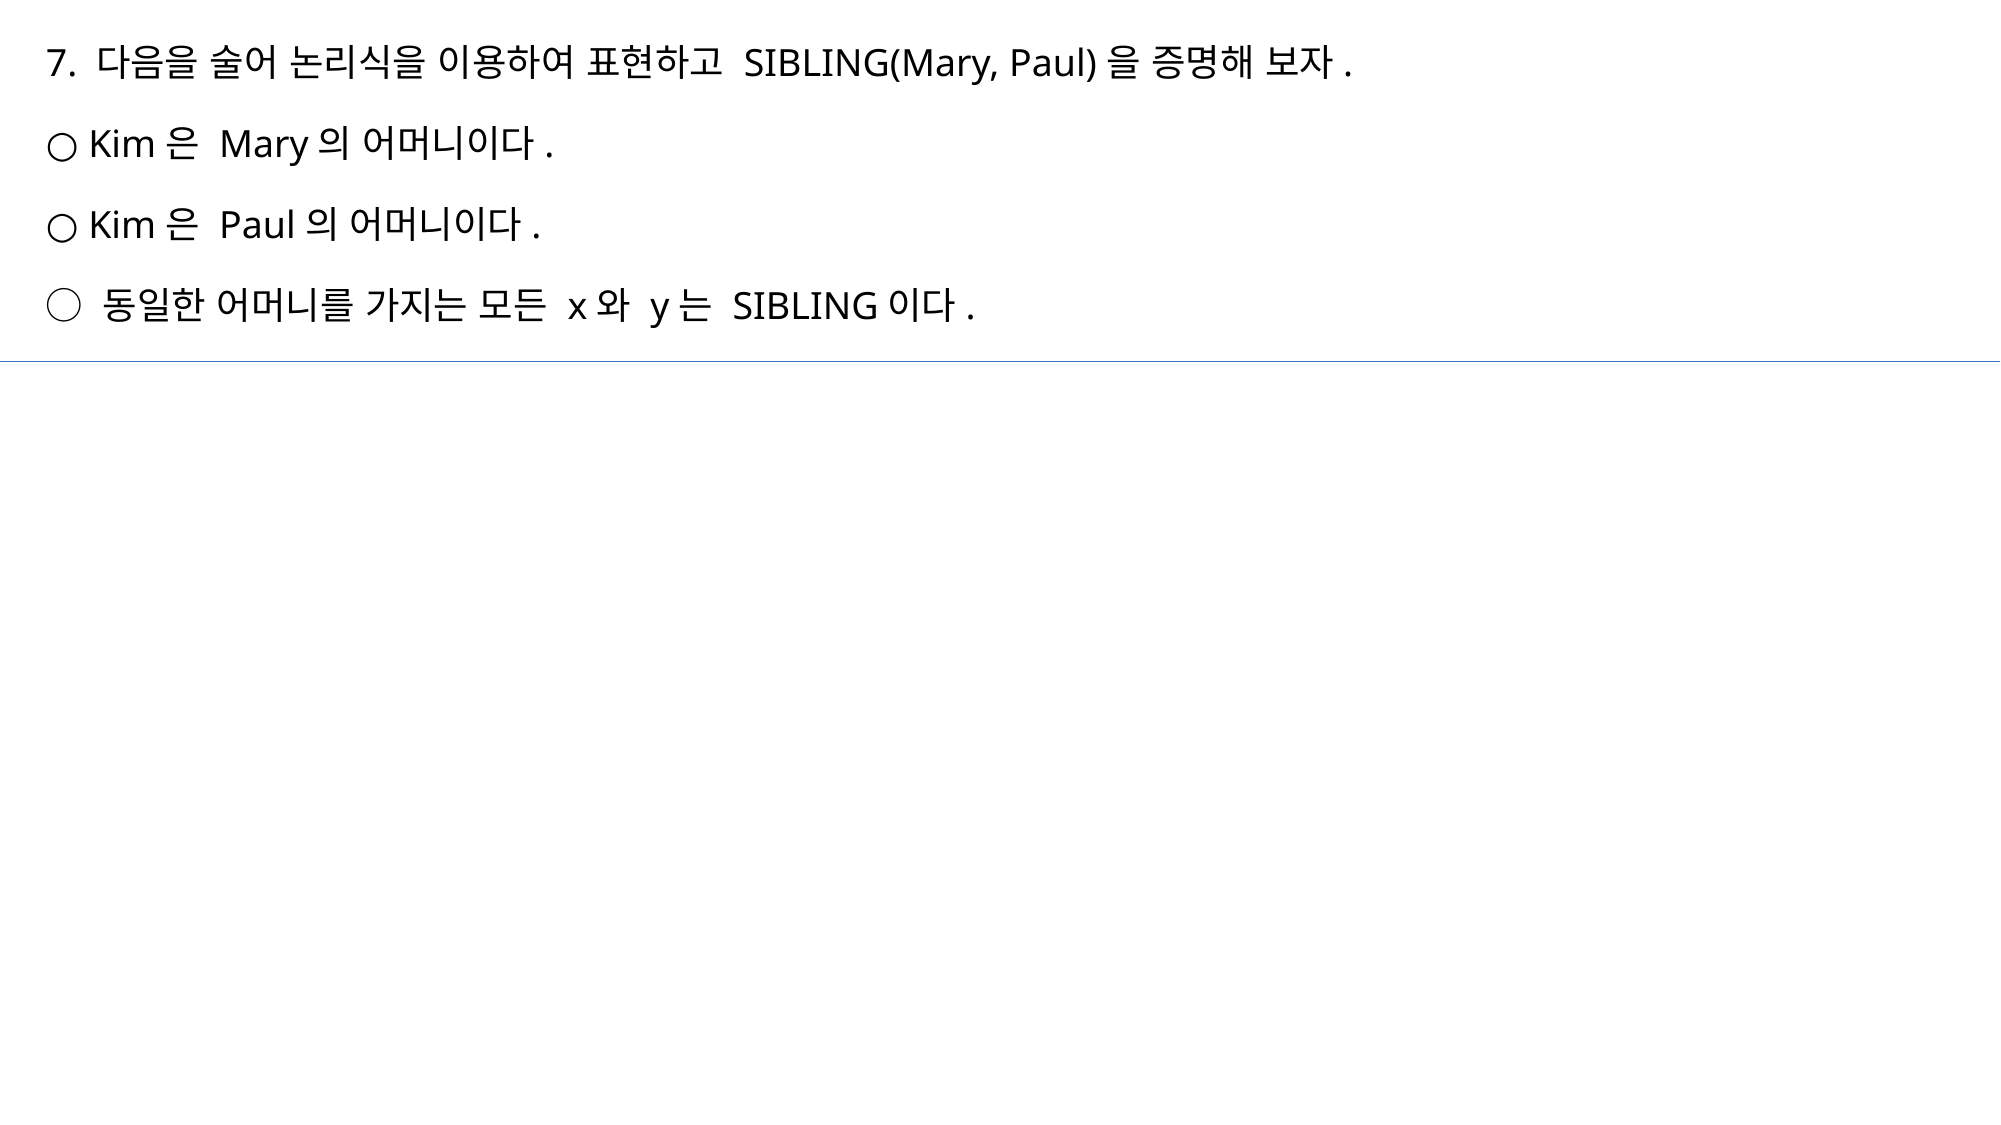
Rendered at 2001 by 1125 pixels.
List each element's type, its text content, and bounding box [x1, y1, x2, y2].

text_box 7. 다음을 술어 논리식을 이용하여 표현하고 SIBLING(Mary, Paul)을 증명해 보자. ○ Kim은 Mary의 어머니이다. ○ Kim은 Paul의 어머니이다. ○ 동일한 어머니를 가지는 모든 x와 y는 SIBLING이다. [31, 37, 1869, 338]
